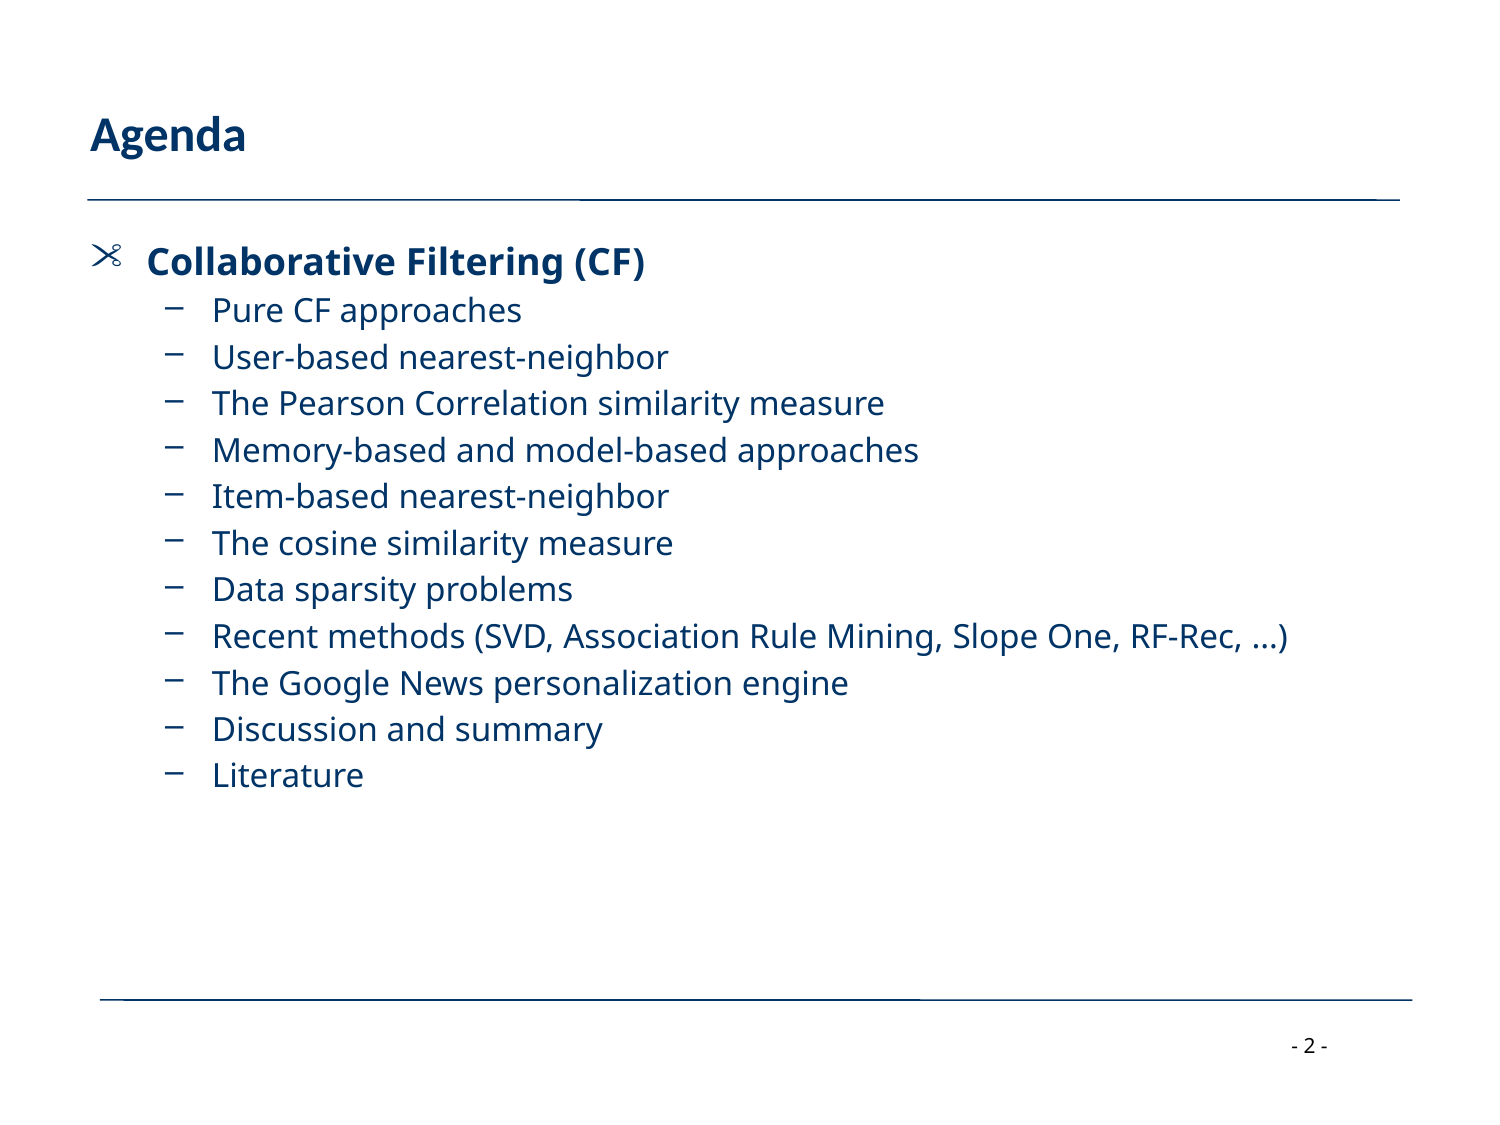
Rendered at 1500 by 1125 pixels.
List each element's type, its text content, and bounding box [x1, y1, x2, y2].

list Collaborative Filtering (CF) Pure CF approaches User-based nearest-neighbor The Pearson Correlation similarity measure Memory-based and model-based approaches Item-based nearest-neighbor The cosine similarity measure Data sparsity problems Recent methods (SVD, Association Rule Mining, Slope One, RF-Rec, …) The Google News personalization engine Discussion and summary Literature [74, 229, 1426, 1000]
title Agenda [74, 37, 1426, 226]
